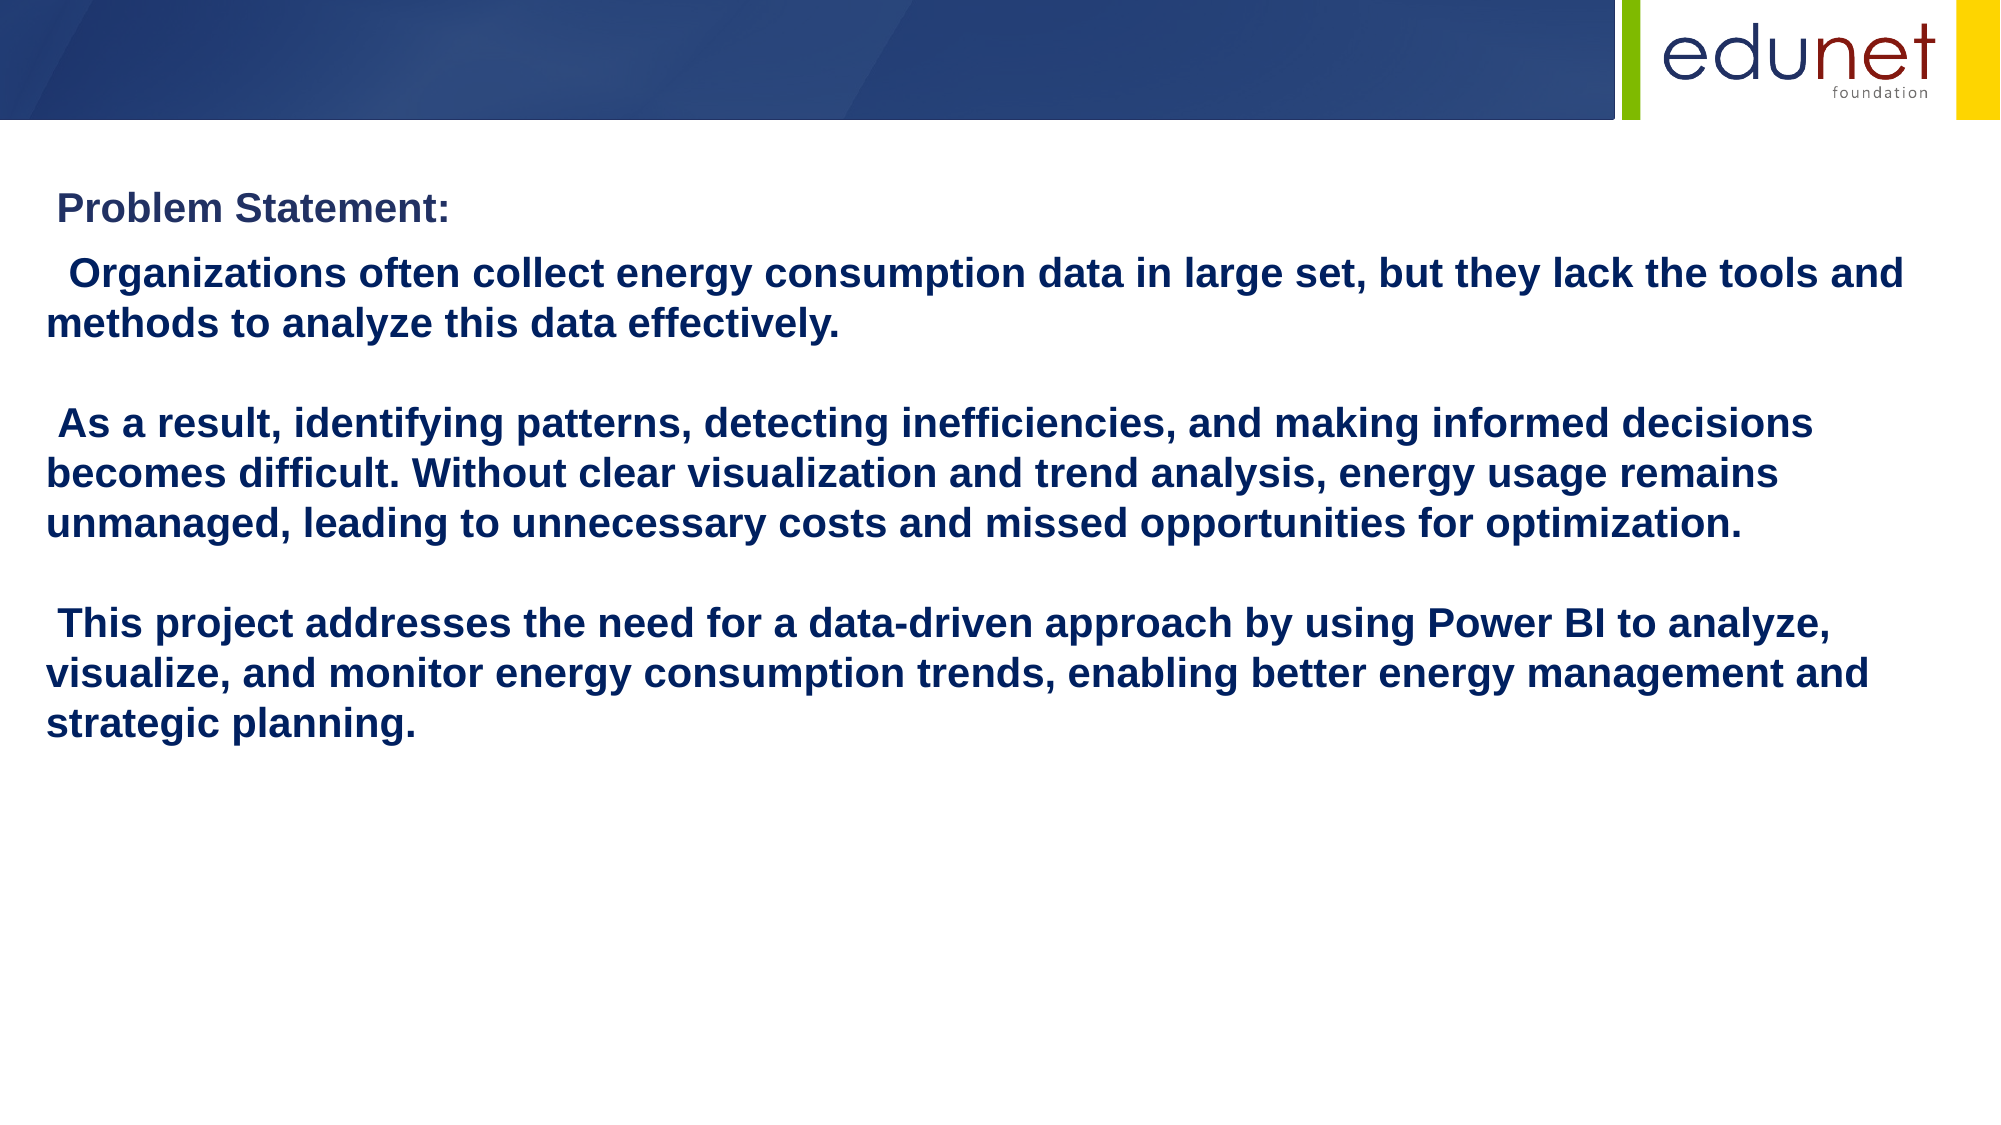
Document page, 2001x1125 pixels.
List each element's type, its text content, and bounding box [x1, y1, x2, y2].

text_box Problem Statement: [41, 172, 1043, 238]
text_box Organizations often collect energy consumption data in large set, but they lack the tools and methods to analyze this data effectively. As a result, identifying patterns, detecting inefficiencies, and making informed decisions becomes difficult. Without clear visualization and trend analysis, energy usage remains unmanaged, leading to unnecessary costs and missed opportunities for optimization. This project addresses the need for a data-driven approach by using Power BI to analyze, visualize, and monitor energy consumption trends, enabling better energy management and strategic planning. [31, 238, 1932, 804]
picture [1652, 12, 1948, 108]
